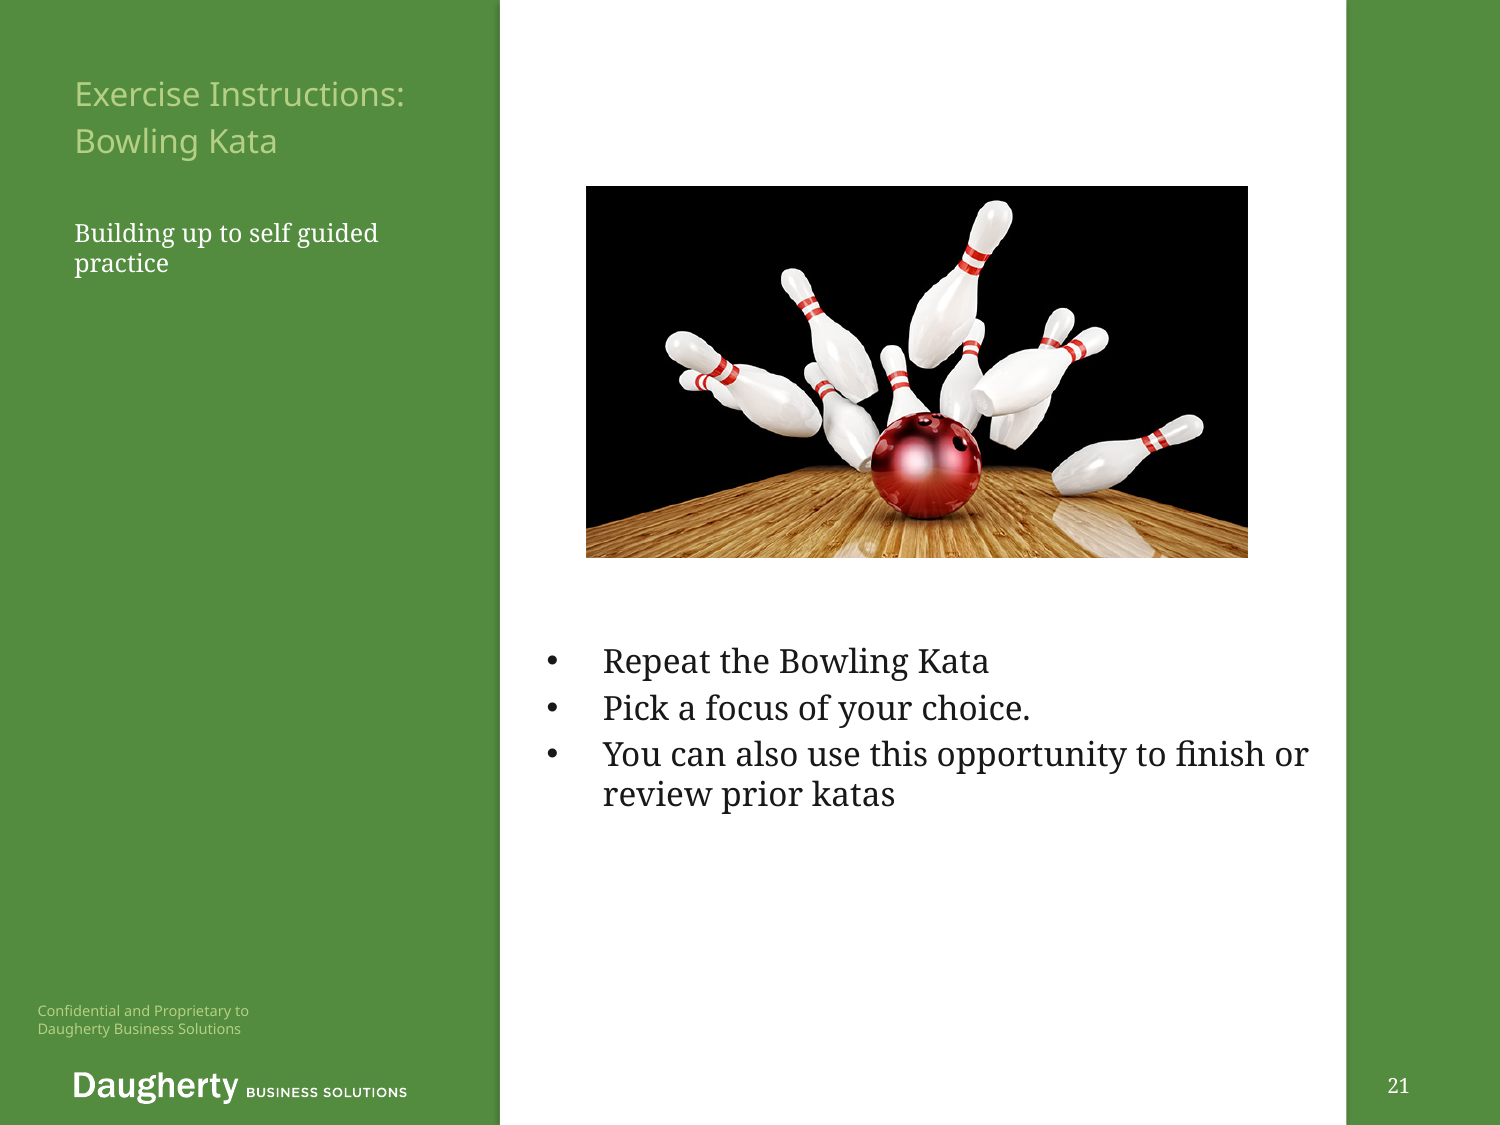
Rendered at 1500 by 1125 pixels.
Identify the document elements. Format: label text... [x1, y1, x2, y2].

list Building up to self guided practice [74, 198, 500, 372]
picture [585, 185, 1248, 558]
list Repeat the Bowling Kata Pick a focus of your choice. You can also use this opportunity to finish or review prior katas [546, 632, 1319, 959]
list Exercise Instructions: Bowling Kata [74, 73, 500, 198]
slide_number 21 [1338, 1056, 1425, 1117]
